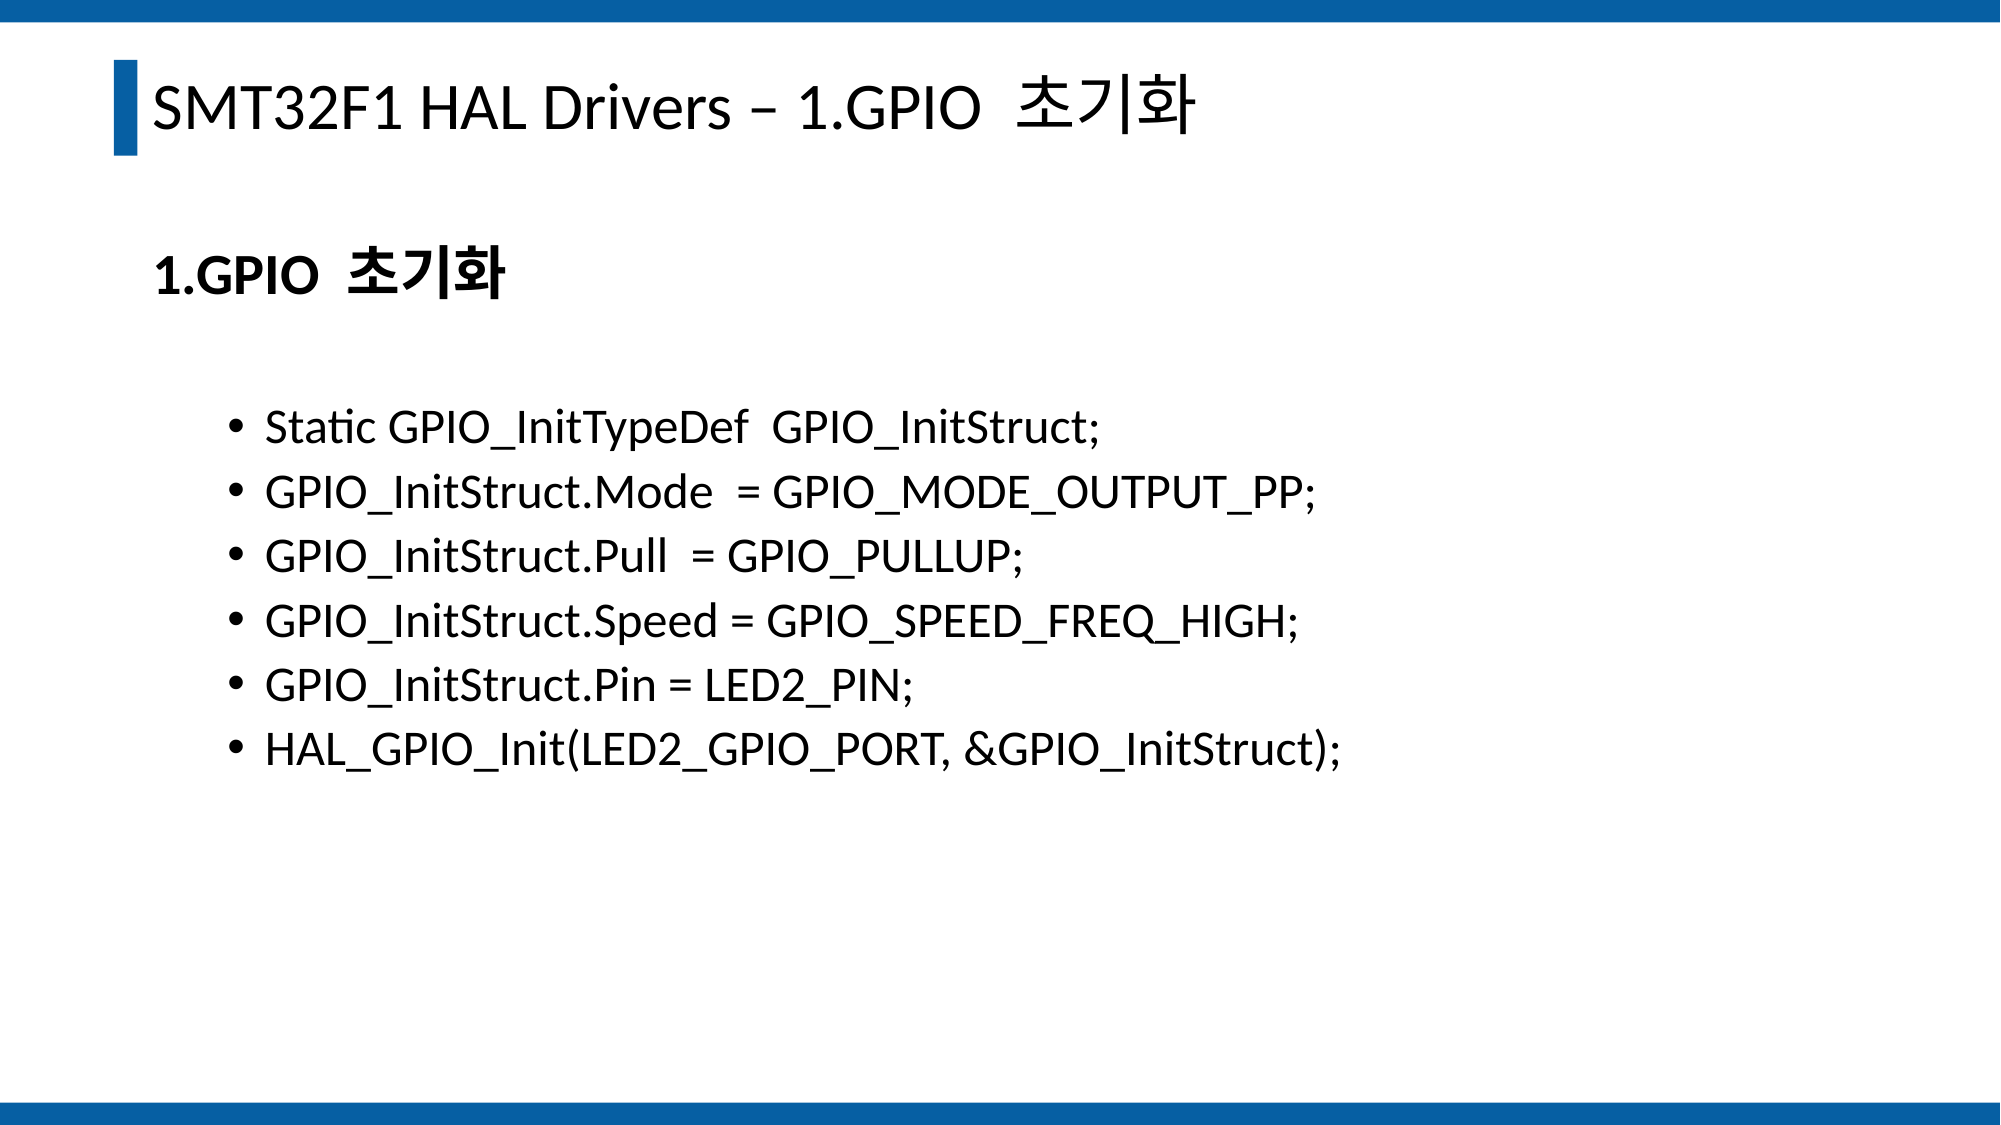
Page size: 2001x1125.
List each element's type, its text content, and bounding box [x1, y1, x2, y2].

list 1.GPIO 초기화 Static GPIO_InitTypeDef GPIO_InitStruct; GPIO_InitStruct.Mode = GPIO_MODE_OUTPUT_PP; GPIO_InitStruct.Pull = GPIO_PULLUP; GPIO_InitStruct.Speed = GPIO_SPEED_FREQ_HIGH; GPIO_InitStruct.Pin = LED2_PIN; HAL_GPIO_Init(LED2_GPIO_PORT, &GPIO_InitStruct); [137, 236, 1863, 1066]
title SMT32F1 HAL Drivers – 1.GPIO 초기화 [137, 59, 1863, 156]
